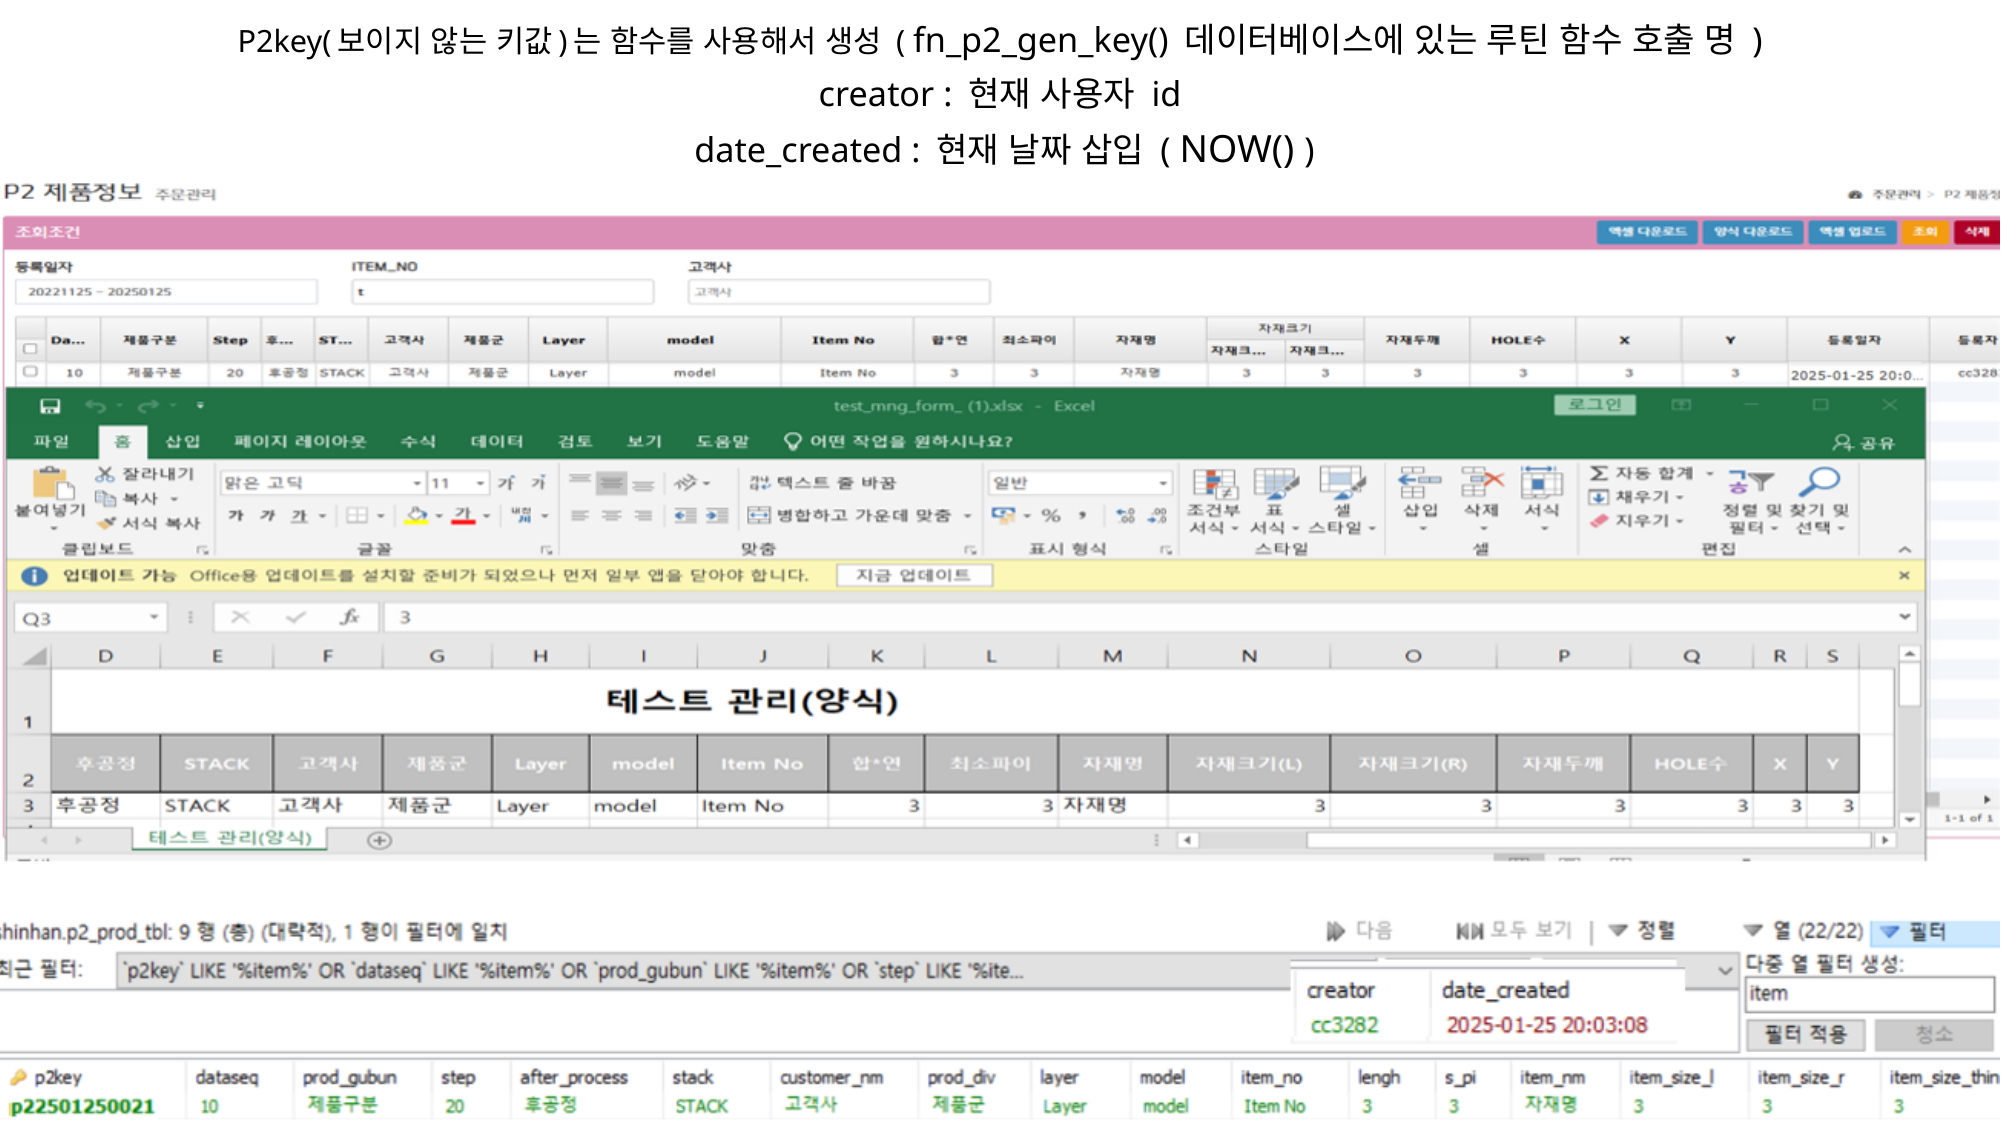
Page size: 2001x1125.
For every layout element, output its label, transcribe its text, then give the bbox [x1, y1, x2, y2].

text_box P2key(보이지 않는 키값)는 함수를 사용해서 생성 ( fn_p2_gen_key() 데이터베이스에 있는 루틴 함수 호출 명 ) creator : 현재 사용자 id date_created : 현재 날짜 삽입 ( NOW() ) [0, 15, 2000, 179]
picture [0, 179, 2000, 1125]
